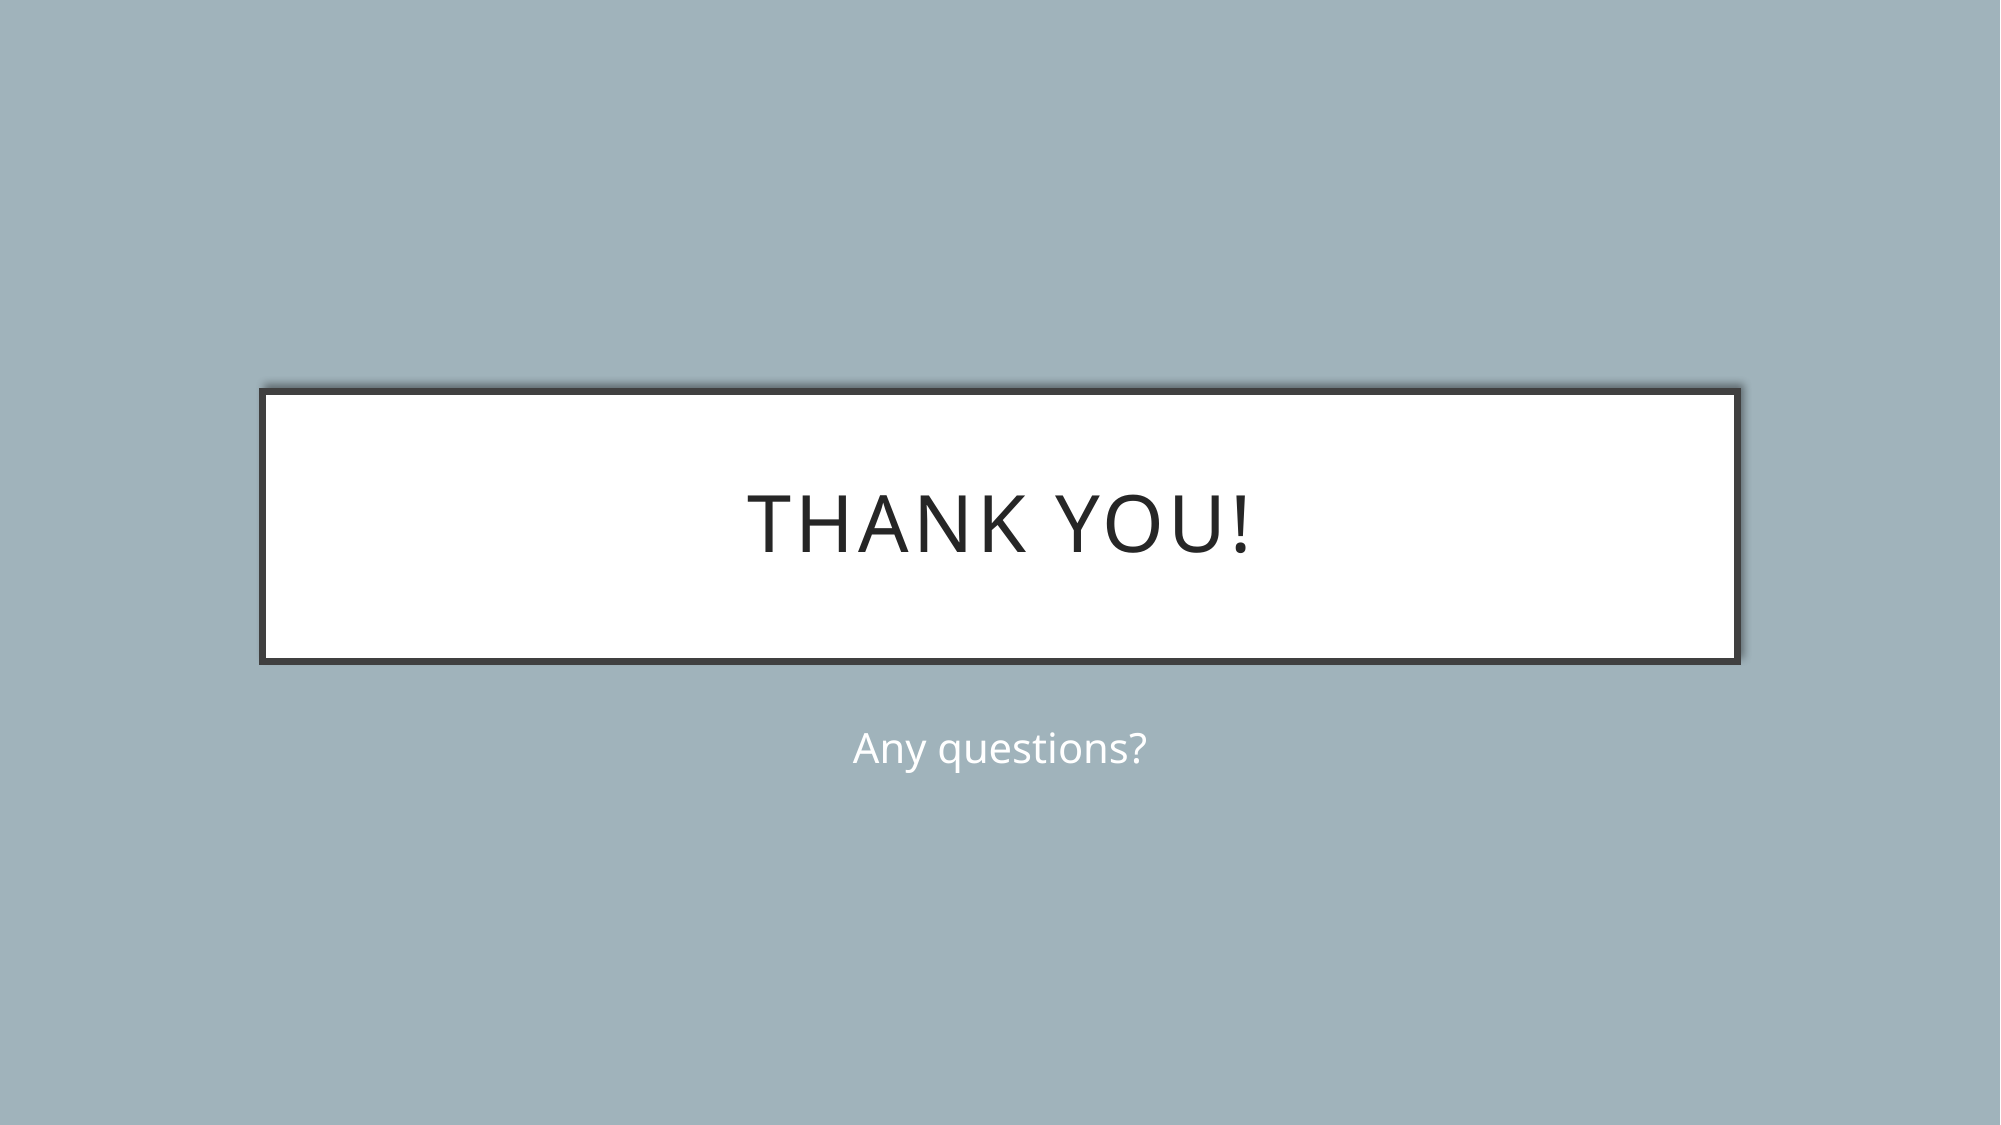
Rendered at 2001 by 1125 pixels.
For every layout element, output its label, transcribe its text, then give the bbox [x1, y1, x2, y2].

title THANK YOU! [259, 388, 1741, 665]
subtitle Any questions? [442, 713, 1558, 918]
